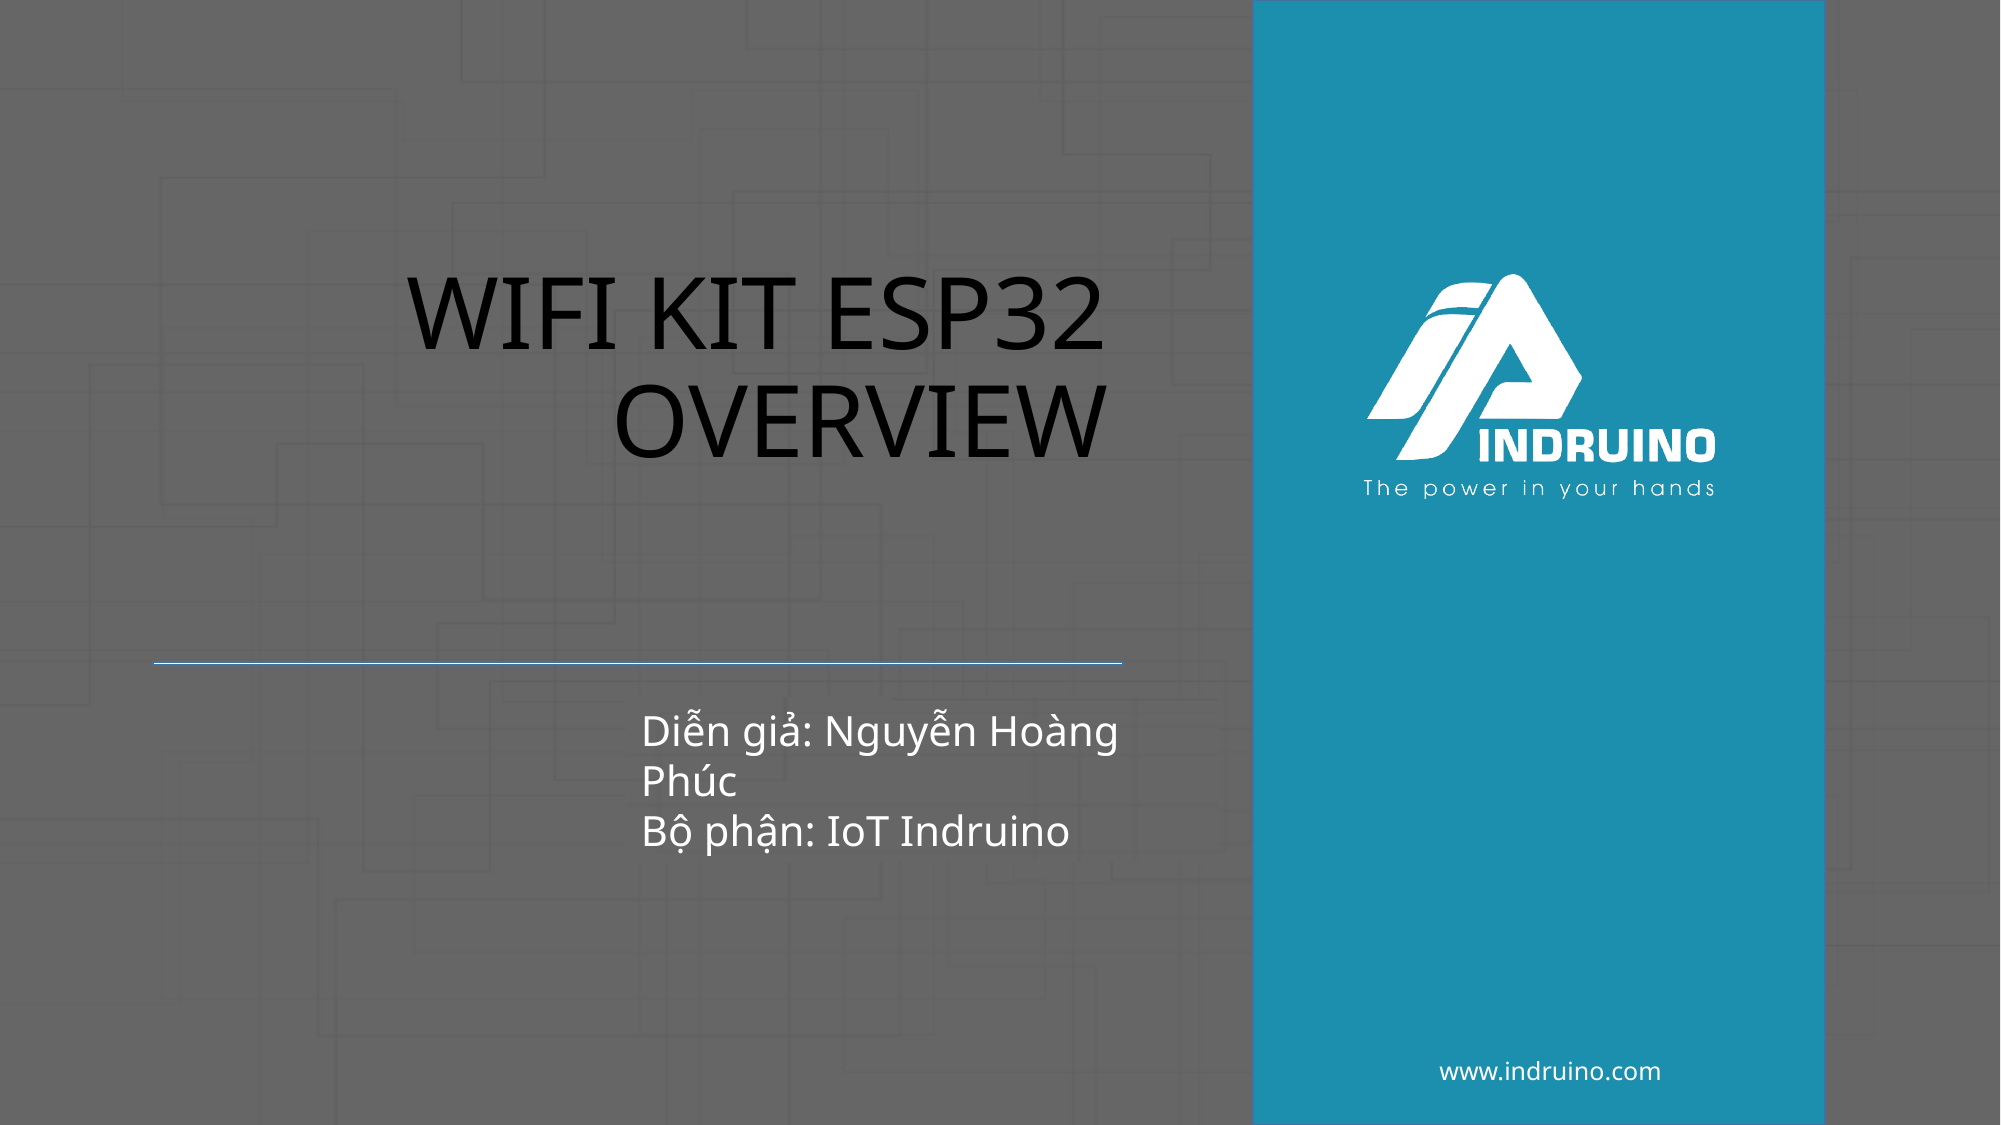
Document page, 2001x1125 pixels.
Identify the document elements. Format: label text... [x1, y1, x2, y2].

picture [1826, 0, 2001, 1125]
title WIFI KIT ESP32 OVERVIEW [153, 269, 1124, 473]
footer www.indruino.com [1396, 1042, 1705, 1103]
picture [1361, 269, 1717, 504]
picture [0, 0, 1252, 1125]
text_box Diễn giả: Nguyễn Hoàng Phúc Bộ phận: IoT Indruino [625, 697, 1219, 862]
